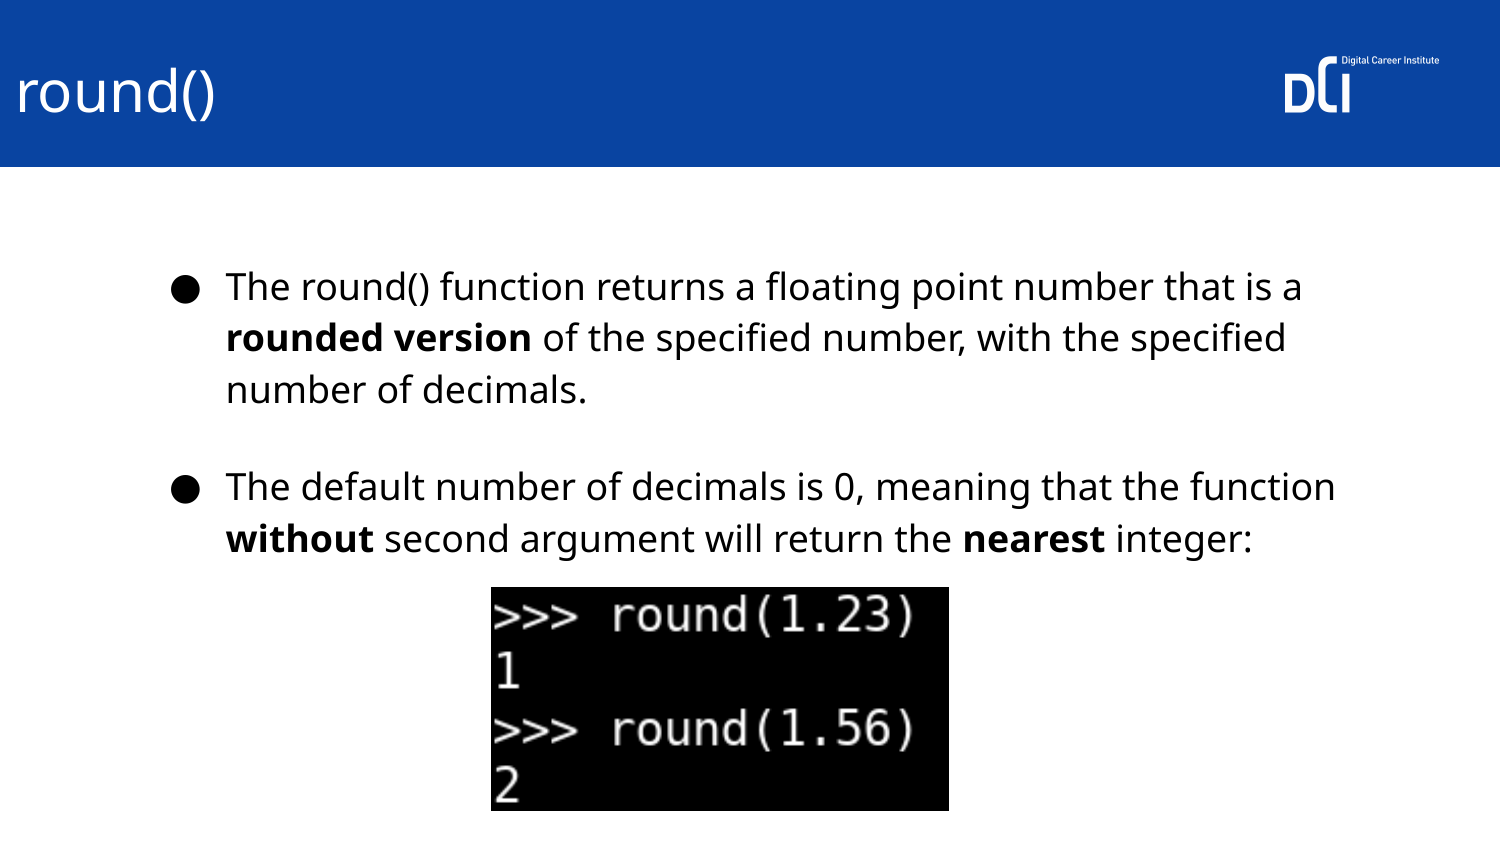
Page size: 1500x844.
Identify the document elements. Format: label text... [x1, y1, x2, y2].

picture [1274, 43, 1445, 123]
title round() [0, 0, 1500, 167]
picture [491, 586, 950, 811]
text_box The round() function returns a floating point number that is a rounded version of the specified number, with the specified number of decimals. The default number of decimals is 0, meaning that the function without second argument will return the nearest integer: [60, 240, 1439, 805]
